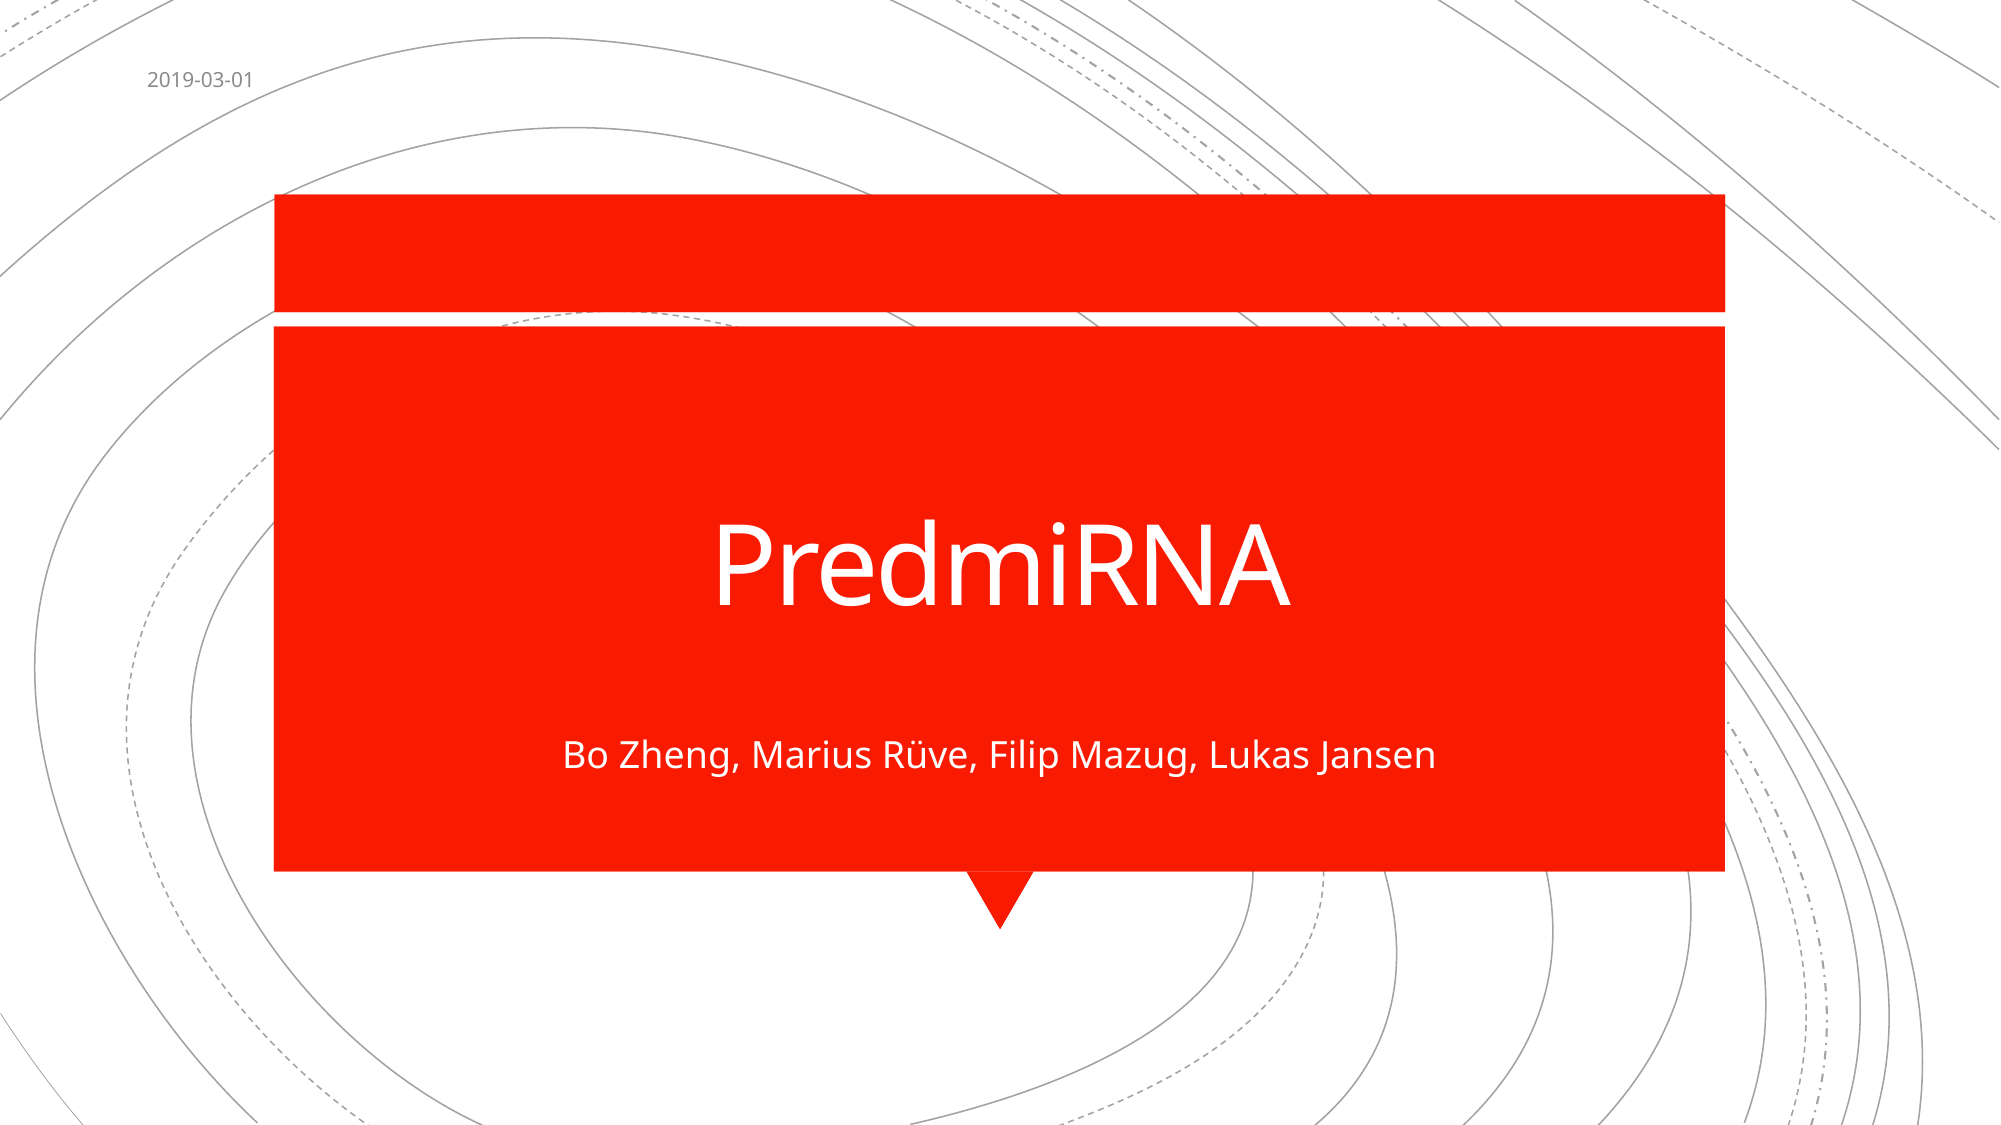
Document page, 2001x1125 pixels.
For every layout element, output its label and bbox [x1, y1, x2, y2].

text_box [273, 194, 1726, 930]
text_box [0, 0, 2000, 1125]
